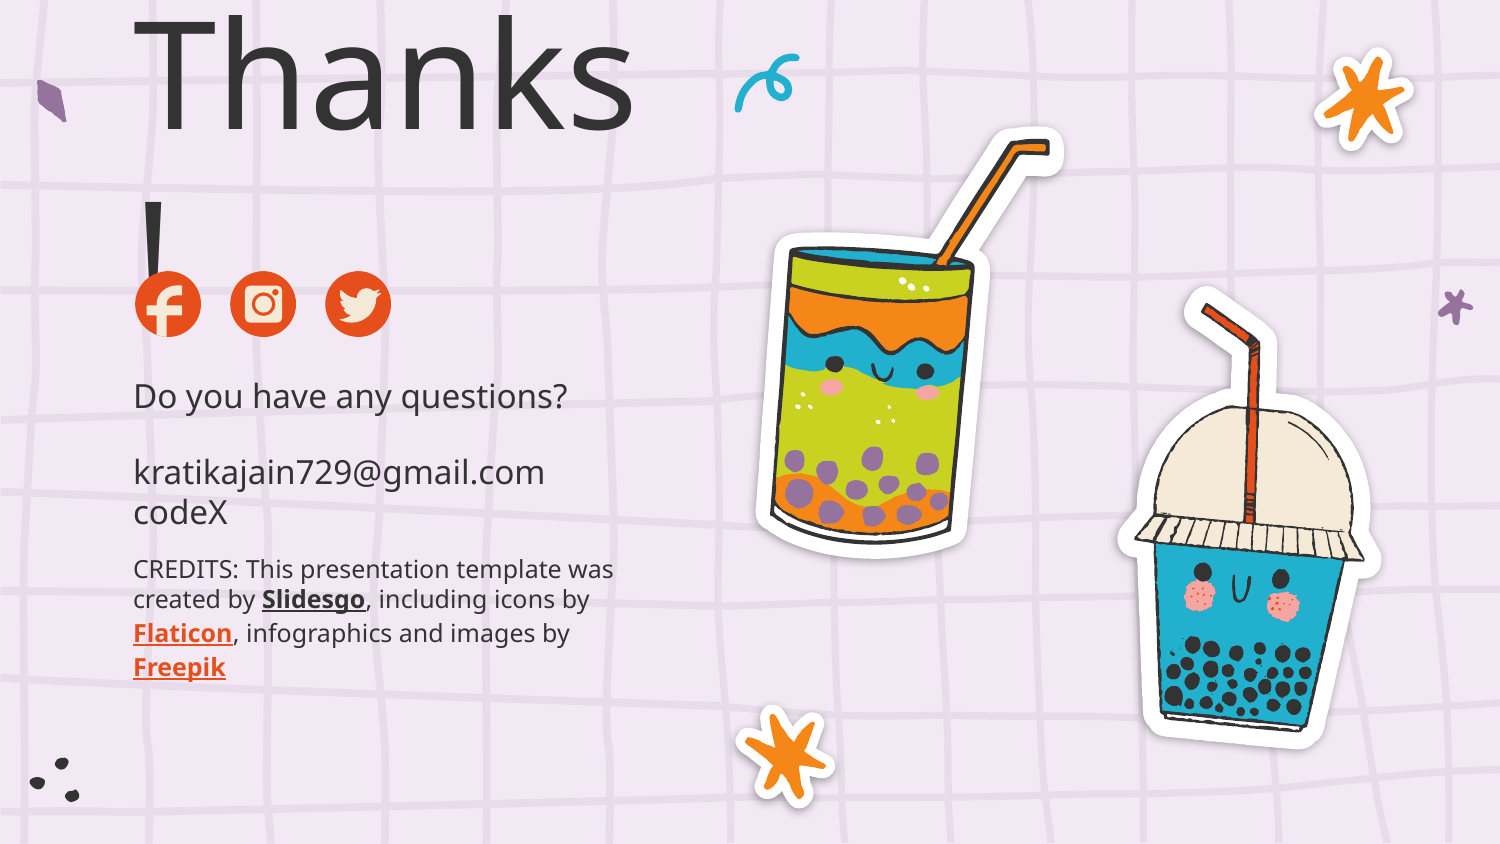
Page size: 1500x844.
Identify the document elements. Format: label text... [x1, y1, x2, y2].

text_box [229, 271, 298, 338]
subtitle kratikajain729@gmail.com codeX [118, 429, 682, 555]
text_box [325, 270, 393, 338]
subtitle Do you have any questions? [118, 361, 682, 429]
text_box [767, 116, 1049, 562]
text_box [134, 271, 203, 338]
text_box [1118, 290, 1386, 745]
title Thanks! [118, 88, 682, 232]
